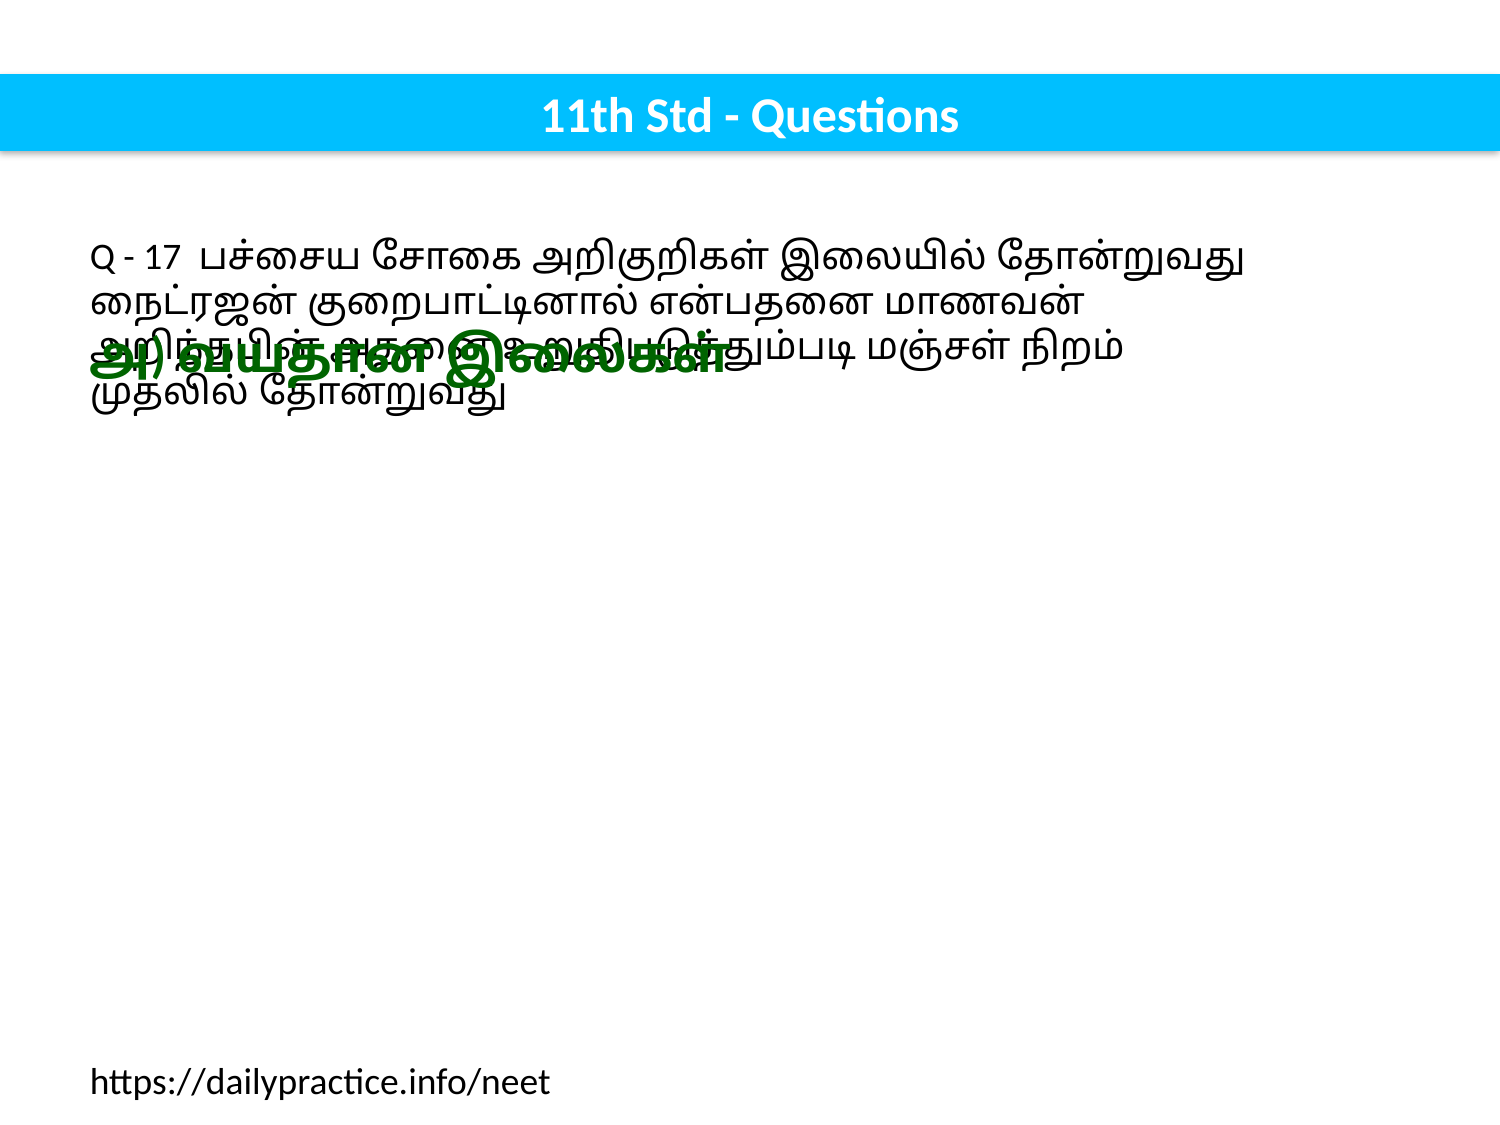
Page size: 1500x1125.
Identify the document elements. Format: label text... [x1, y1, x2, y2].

text_box 11th Std - Questions [0, 74, 1500, 151]
text_box Q - 17 பச்சைய சோகை அறிகுறிகள் இலையில் தோன்றுவது நைட்ரஜன் குறைபாட்டினால் என்பதனை மாணவன் அறிந்தபின் அதனை உறுதிபடுத்தும்படி மஞ்சள் நிறம் முதலில் தோன்றுவது [74, 390, 1275, 420]
text_box https://dailypractice.info/neet [74, 1049, 675, 1110]
text_box அ) வயதான இலைகள் [74, 224, 1275, 390]
